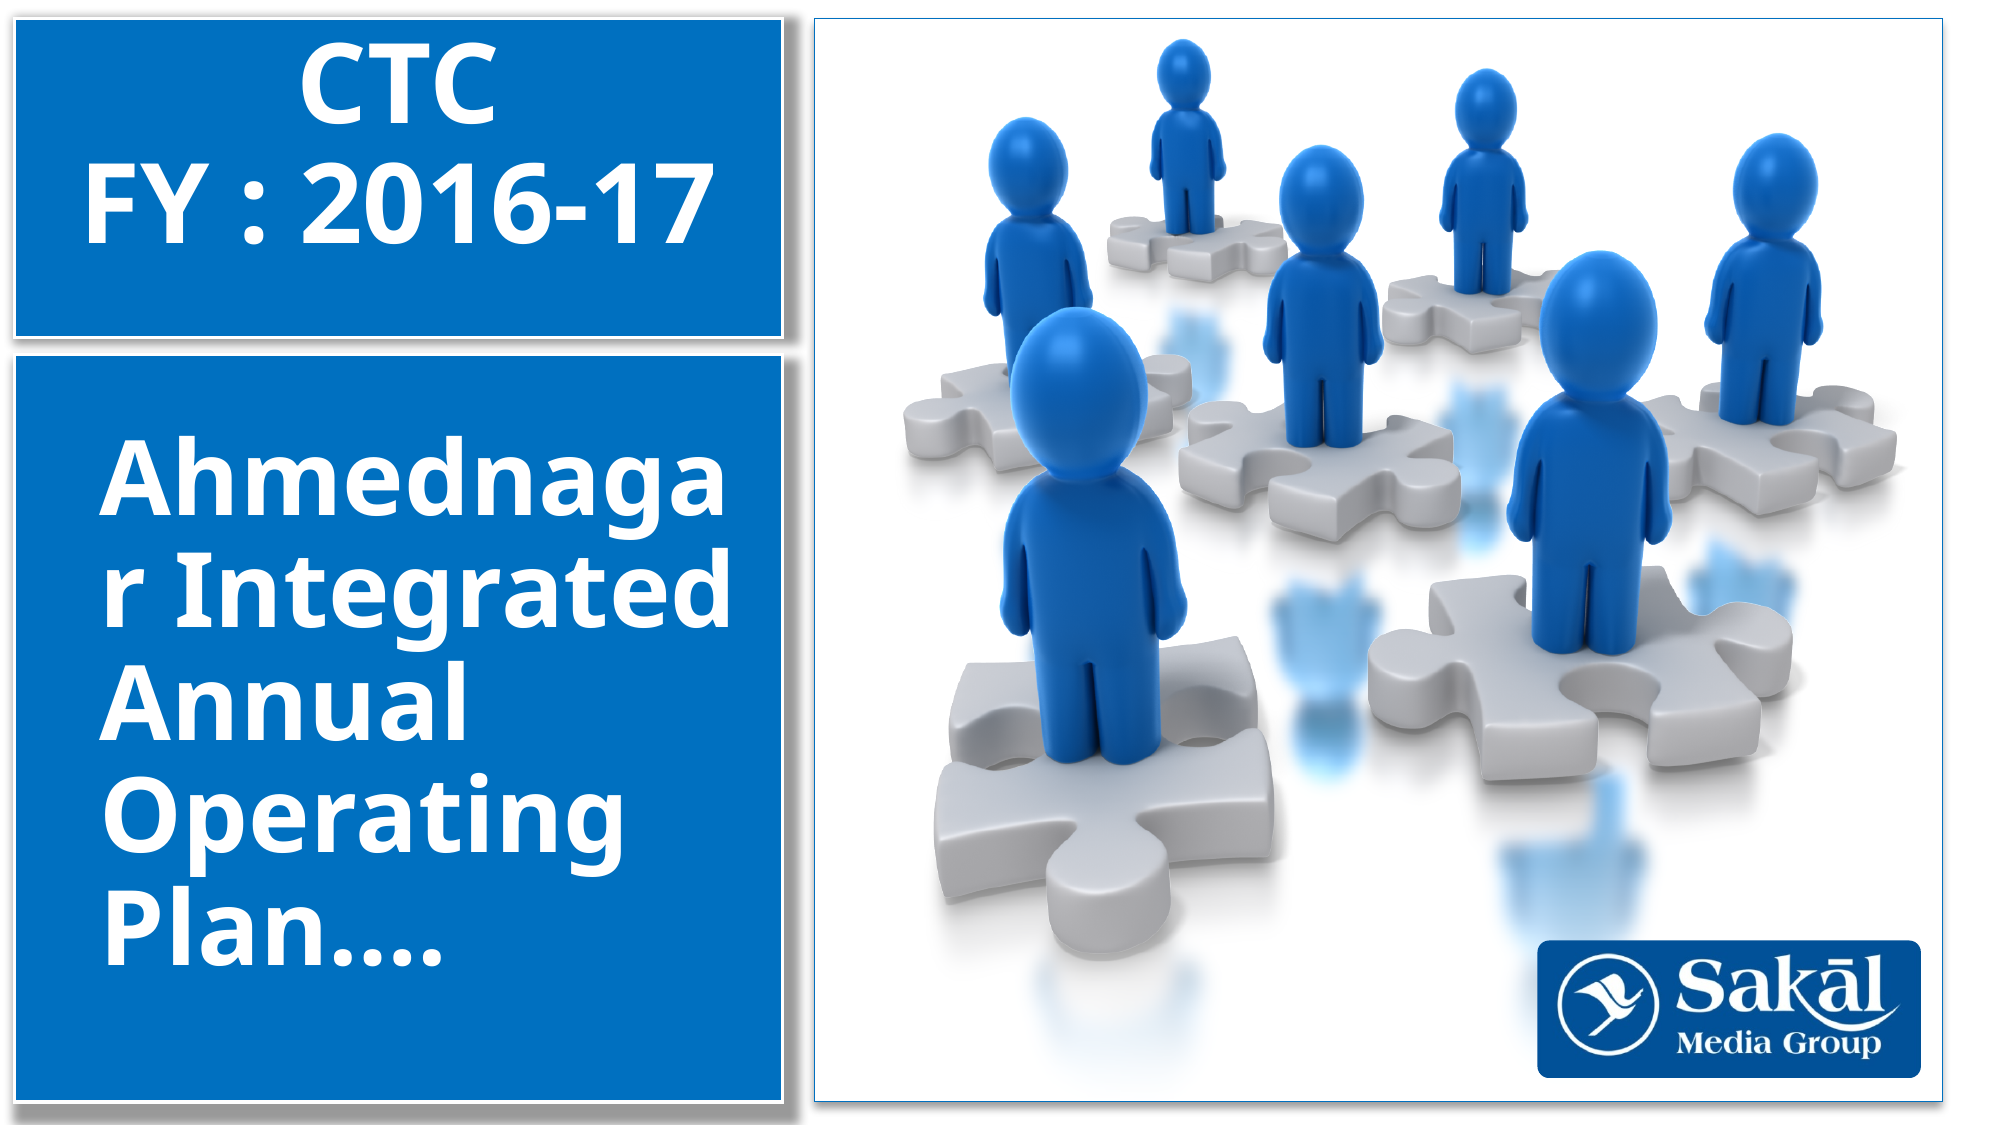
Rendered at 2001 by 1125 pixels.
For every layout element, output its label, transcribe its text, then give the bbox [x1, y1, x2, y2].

picture [814, 18, 1943, 1102]
list [13, 353, 784, 1104]
text_box Ahmednagar Integrated Annual Operating Plan…. [84, 429, 783, 995]
title CTC FY : 2016-17 [13, 17, 784, 339]
